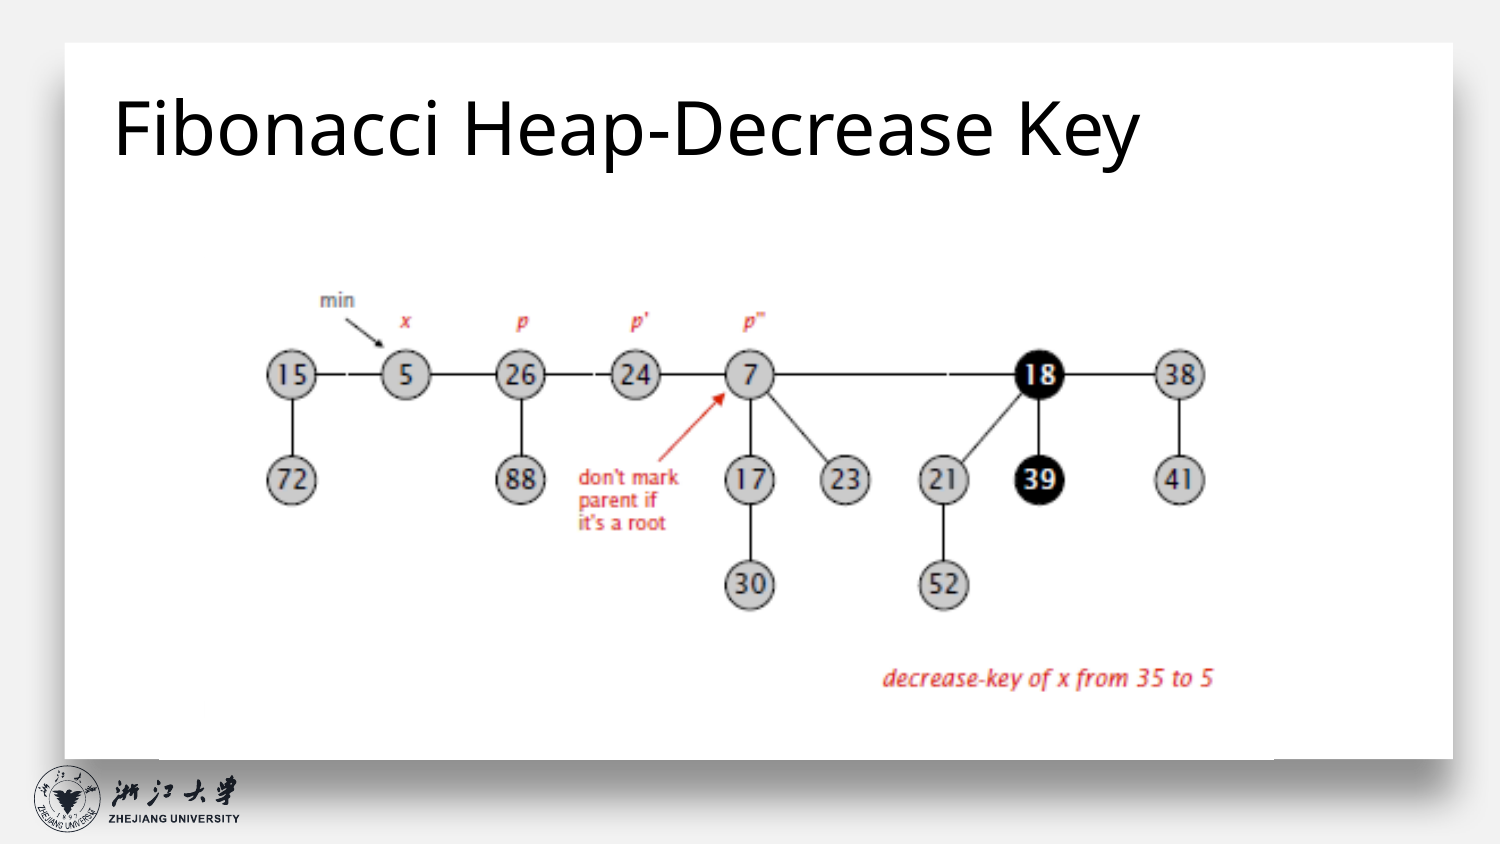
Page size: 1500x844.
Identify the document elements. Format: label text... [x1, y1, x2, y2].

text_box Fibonacci Heap-Decrease Key [97, 72, 1403, 178]
picture [159, 225, 1274, 760]
text_box [64, 42, 1454, 760]
